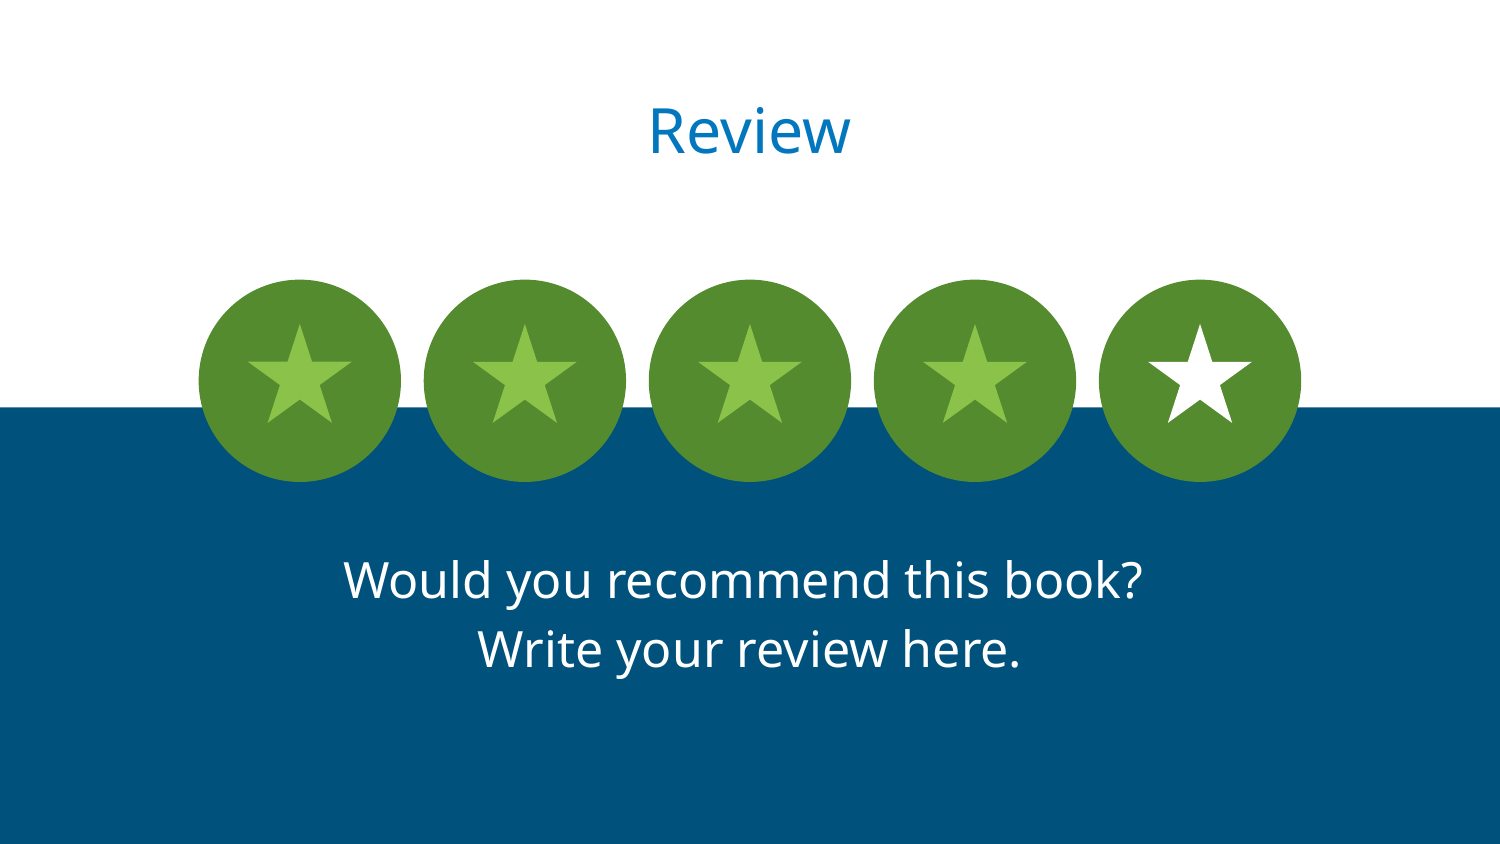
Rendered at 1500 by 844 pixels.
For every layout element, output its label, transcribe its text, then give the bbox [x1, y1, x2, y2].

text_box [198, 279, 402, 483]
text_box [873, 279, 1077, 483]
title Review [51, 61, 1449, 182]
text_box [648, 279, 852, 483]
text_box [0, 0, 1500, 408]
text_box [1098, 279, 1302, 483]
list Would you recommend this book? Write your review here. [51, 524, 1449, 789]
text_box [423, 279, 627, 483]
